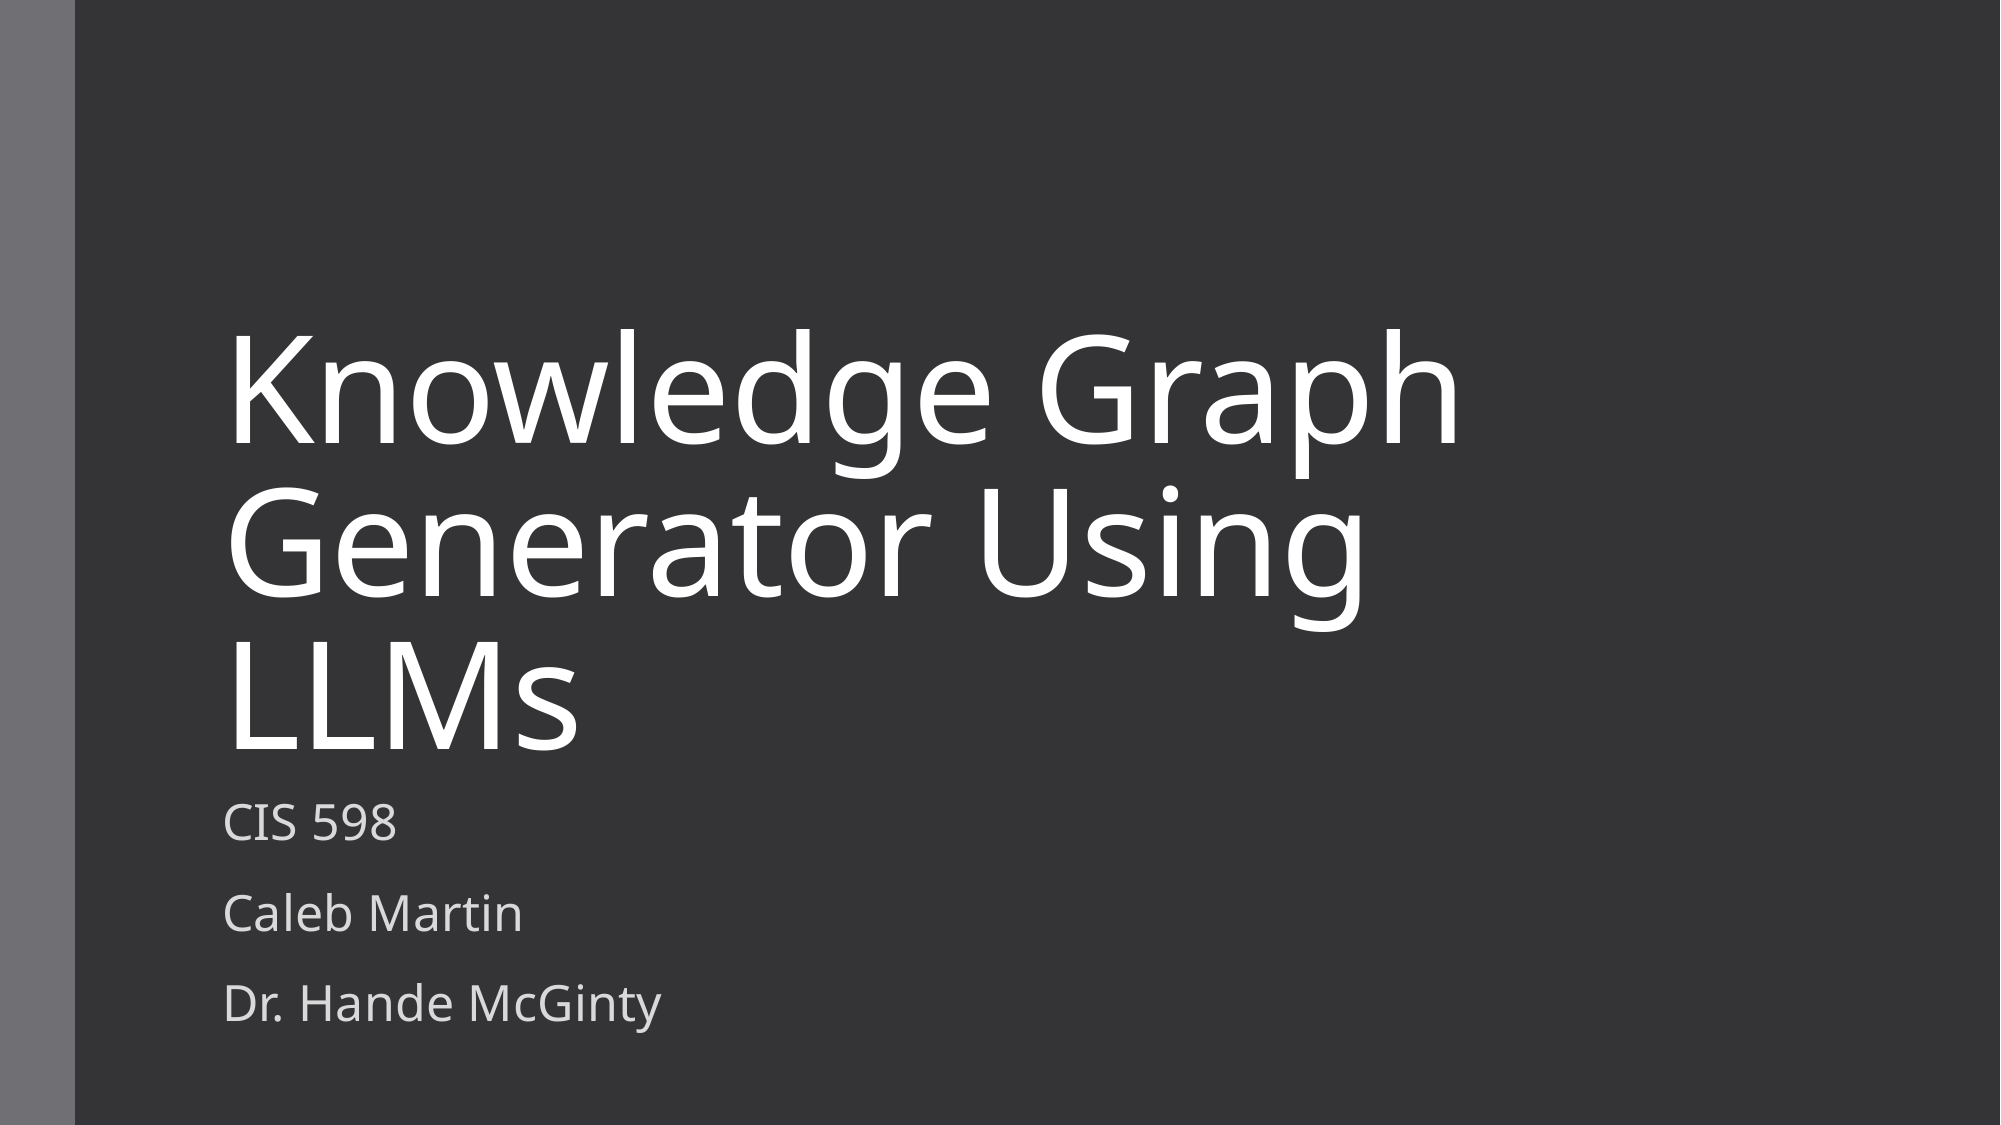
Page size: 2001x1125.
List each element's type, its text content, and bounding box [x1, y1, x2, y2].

subtitle CIS 598 Caleb Martin Dr. Hande McGinty [206, 787, 1752, 1065]
title Knowledge Graph Generator Using LLMs [206, 124, 1752, 787]
